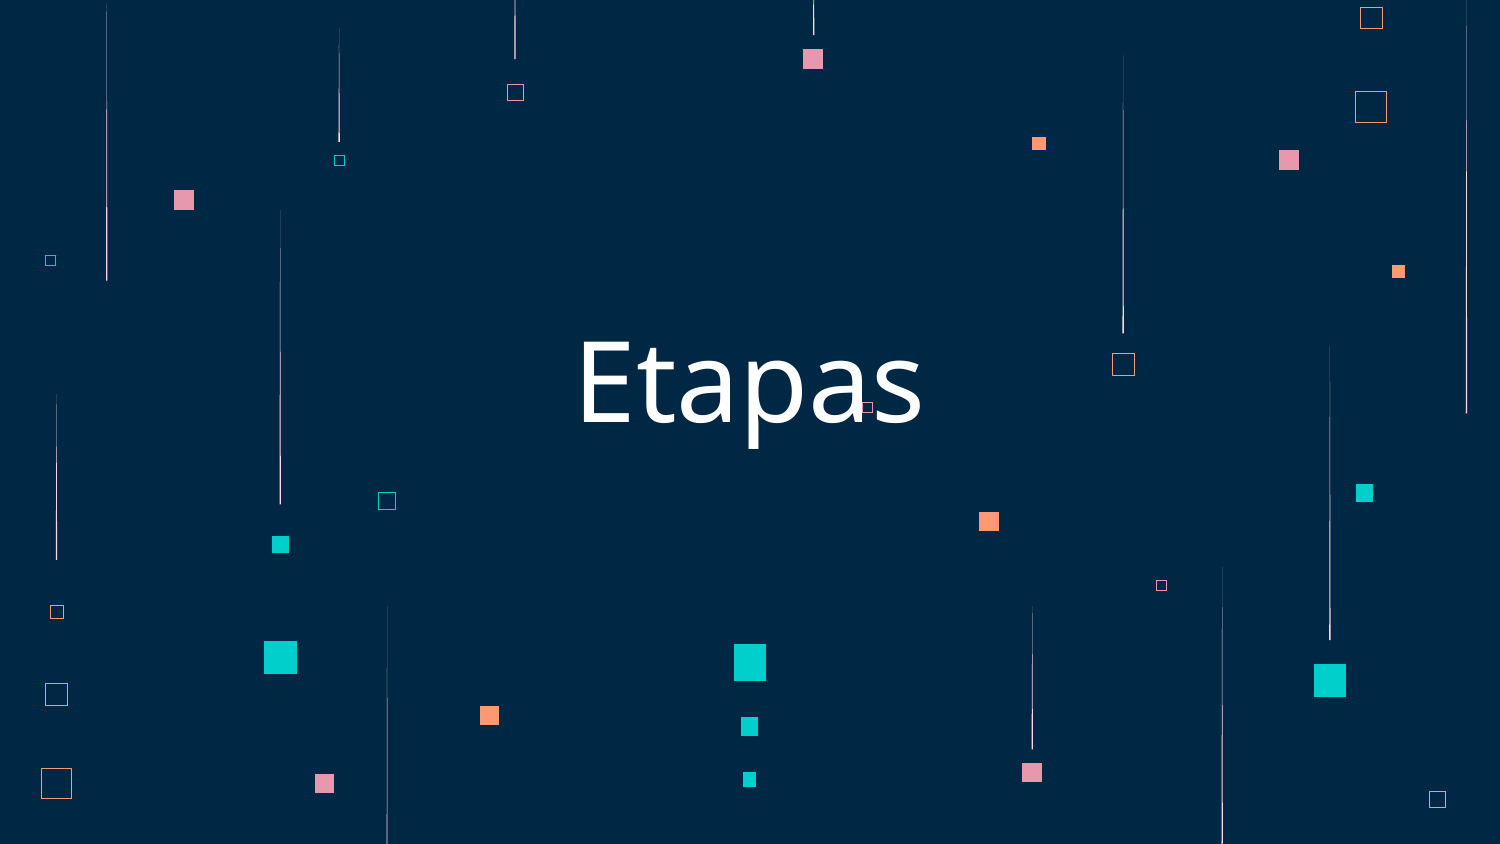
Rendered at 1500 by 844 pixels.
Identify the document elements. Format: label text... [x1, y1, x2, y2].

text_box [479, 705, 500, 726]
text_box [263, 209, 297, 675]
title Etapas [256, 123, 1244, 461]
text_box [1313, 345, 1347, 698]
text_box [1022, 606, 1043, 783]
text_box [1032, 137, 1046, 151]
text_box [1111, 55, 1135, 376]
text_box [733, 644, 767, 787]
text_box [979, 511, 999, 532]
text_box [314, 773, 335, 794]
